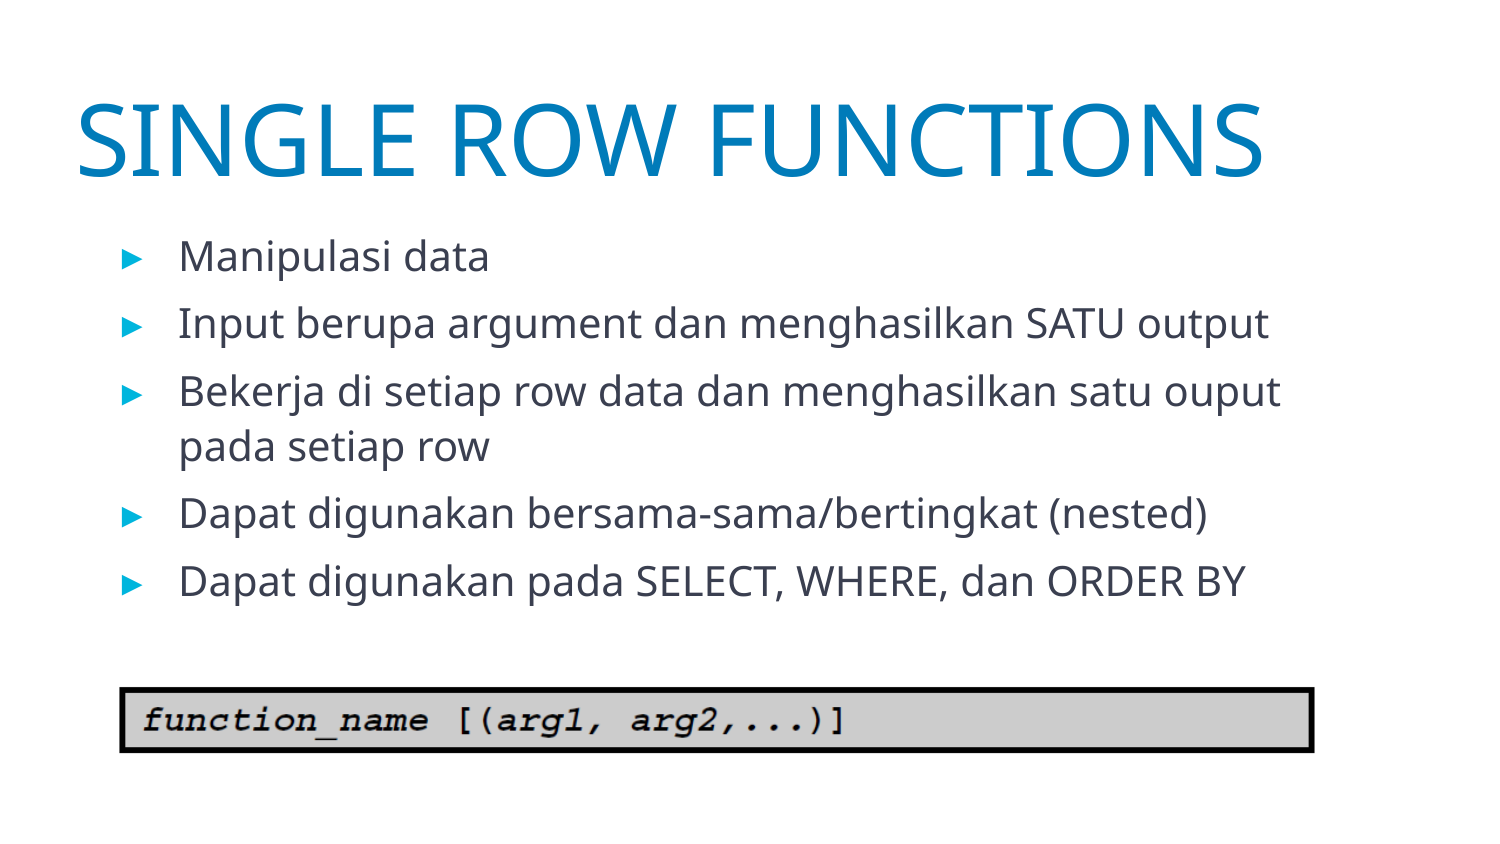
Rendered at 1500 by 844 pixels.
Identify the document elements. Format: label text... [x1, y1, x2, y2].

title SINGLE ROW FUNCTIONS [75, 99, 1337, 277]
picture [116, 673, 1324, 772]
list Manipulasi data Input berupa argument dan menghasilkan SATU output Bekerja di setiap row data dan menghasilkan satu ouput pada setiap row Dapat digunakan bersama-sama/bertingkat (nested) Dapat digunakan pada SELECT, WHERE, dan ORDER BY [103, 224, 1337, 703]
